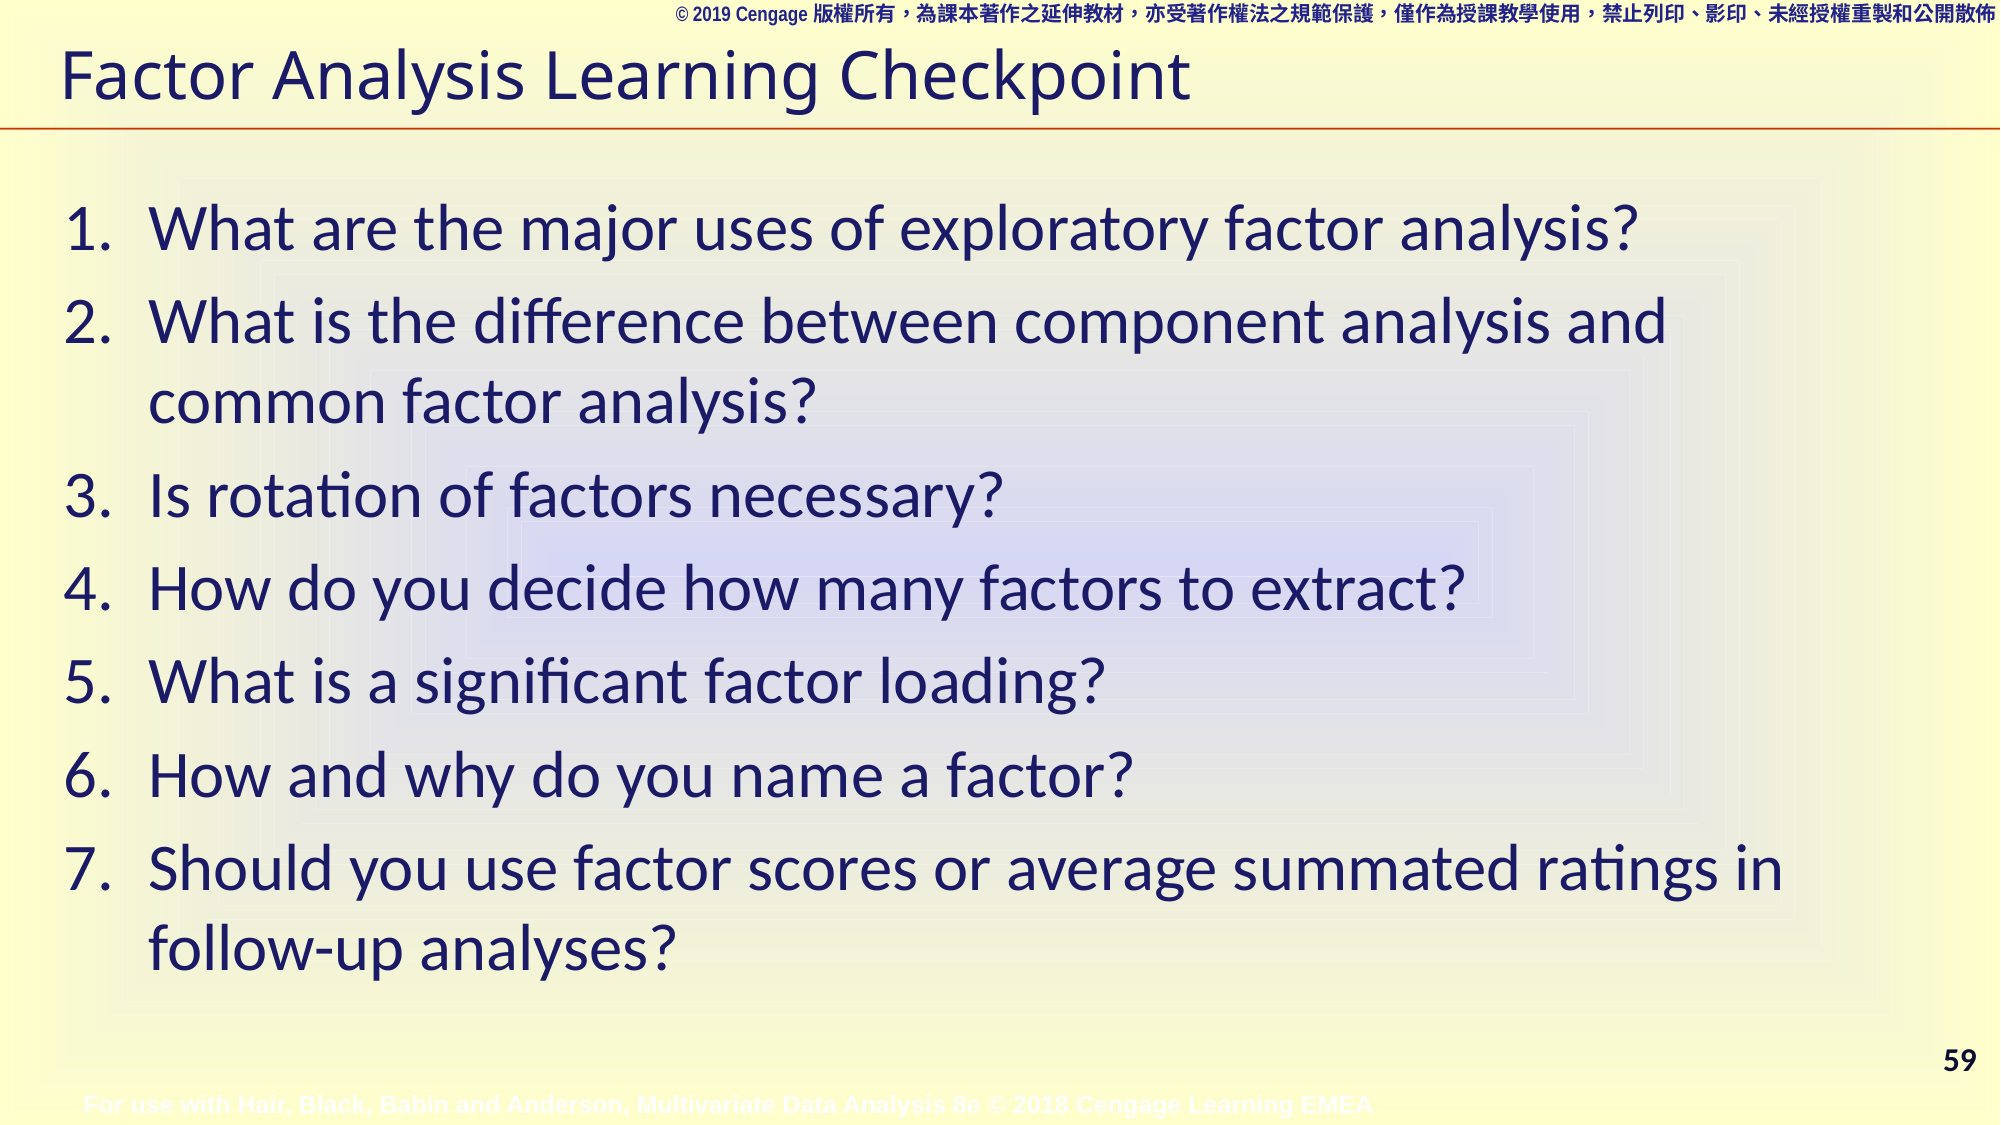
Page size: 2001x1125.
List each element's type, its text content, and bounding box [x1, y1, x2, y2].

slide_number 59 [1913, 1028, 1992, 1089]
title Factor Analysis Learning Checkpoint [44, 20, 1921, 126]
text_box For use with Hair, Black, Babin and Anderson, Multivariate Data Analysis 8e © 2018 Cengage Learning EMEA [0, 1081, 1519, 1125]
list What are the major uses of exploratory factor analysis? What is the difference between component analysis and common factor analysis? Is rotation of factors necessary? How do you decide how many factors to extract? What is a significant factor loading? How and why do you name a factor? Should you use factor scores or average summated ratings in follow-up analyses? [48, 176, 1914, 934]
